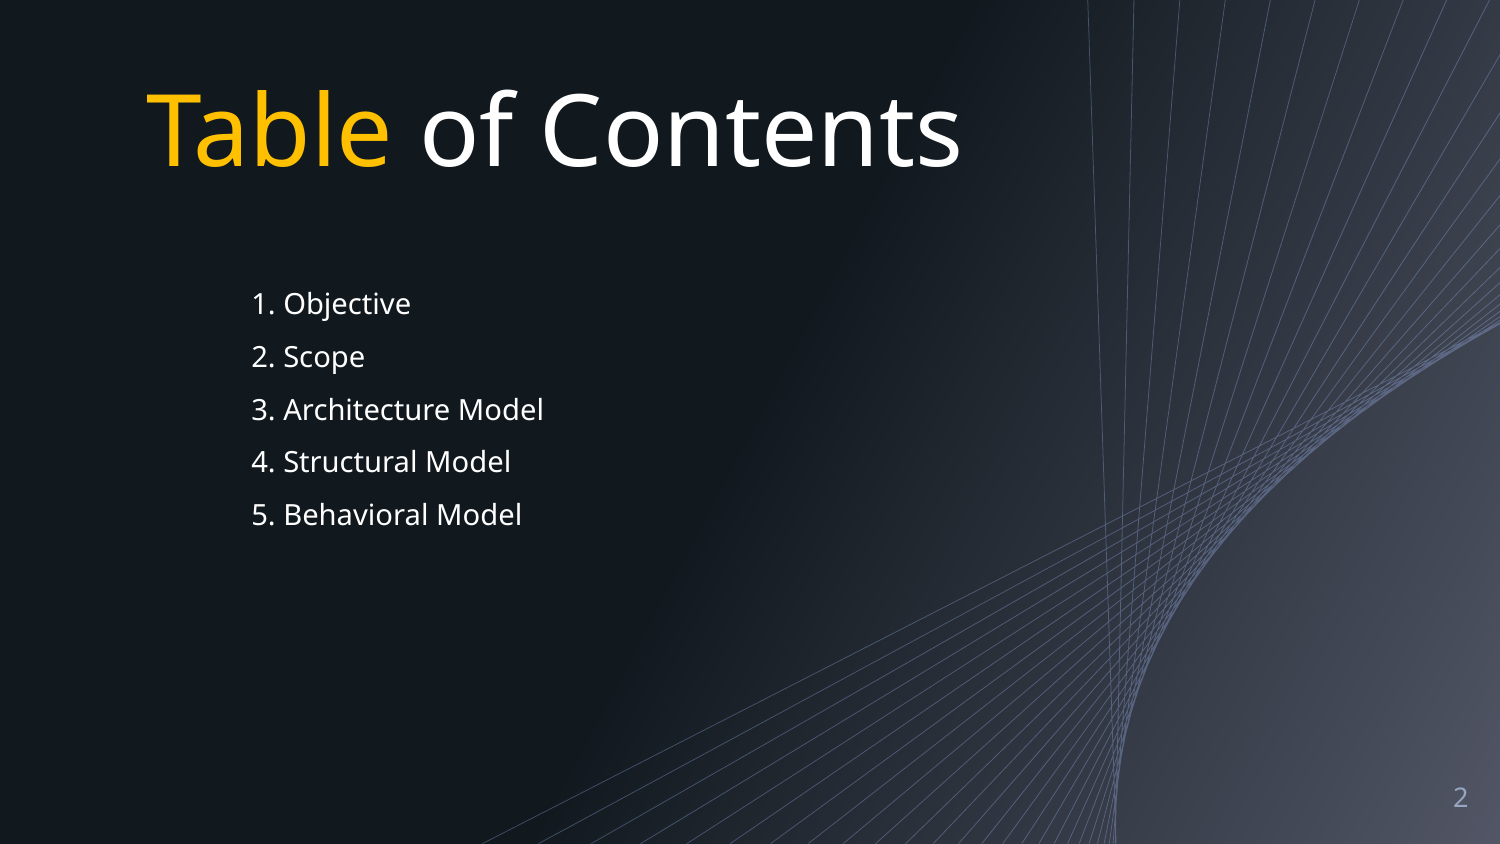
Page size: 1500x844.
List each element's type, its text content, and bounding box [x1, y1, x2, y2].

slide_number 2 [1378, 766, 1469, 832]
title Table of Contents [146, 98, 1257, 189]
list 1. Objective 2. Scope 3. Architecture Model 4. Structural Model 5. Behavioral Model [195, 280, 916, 538]
